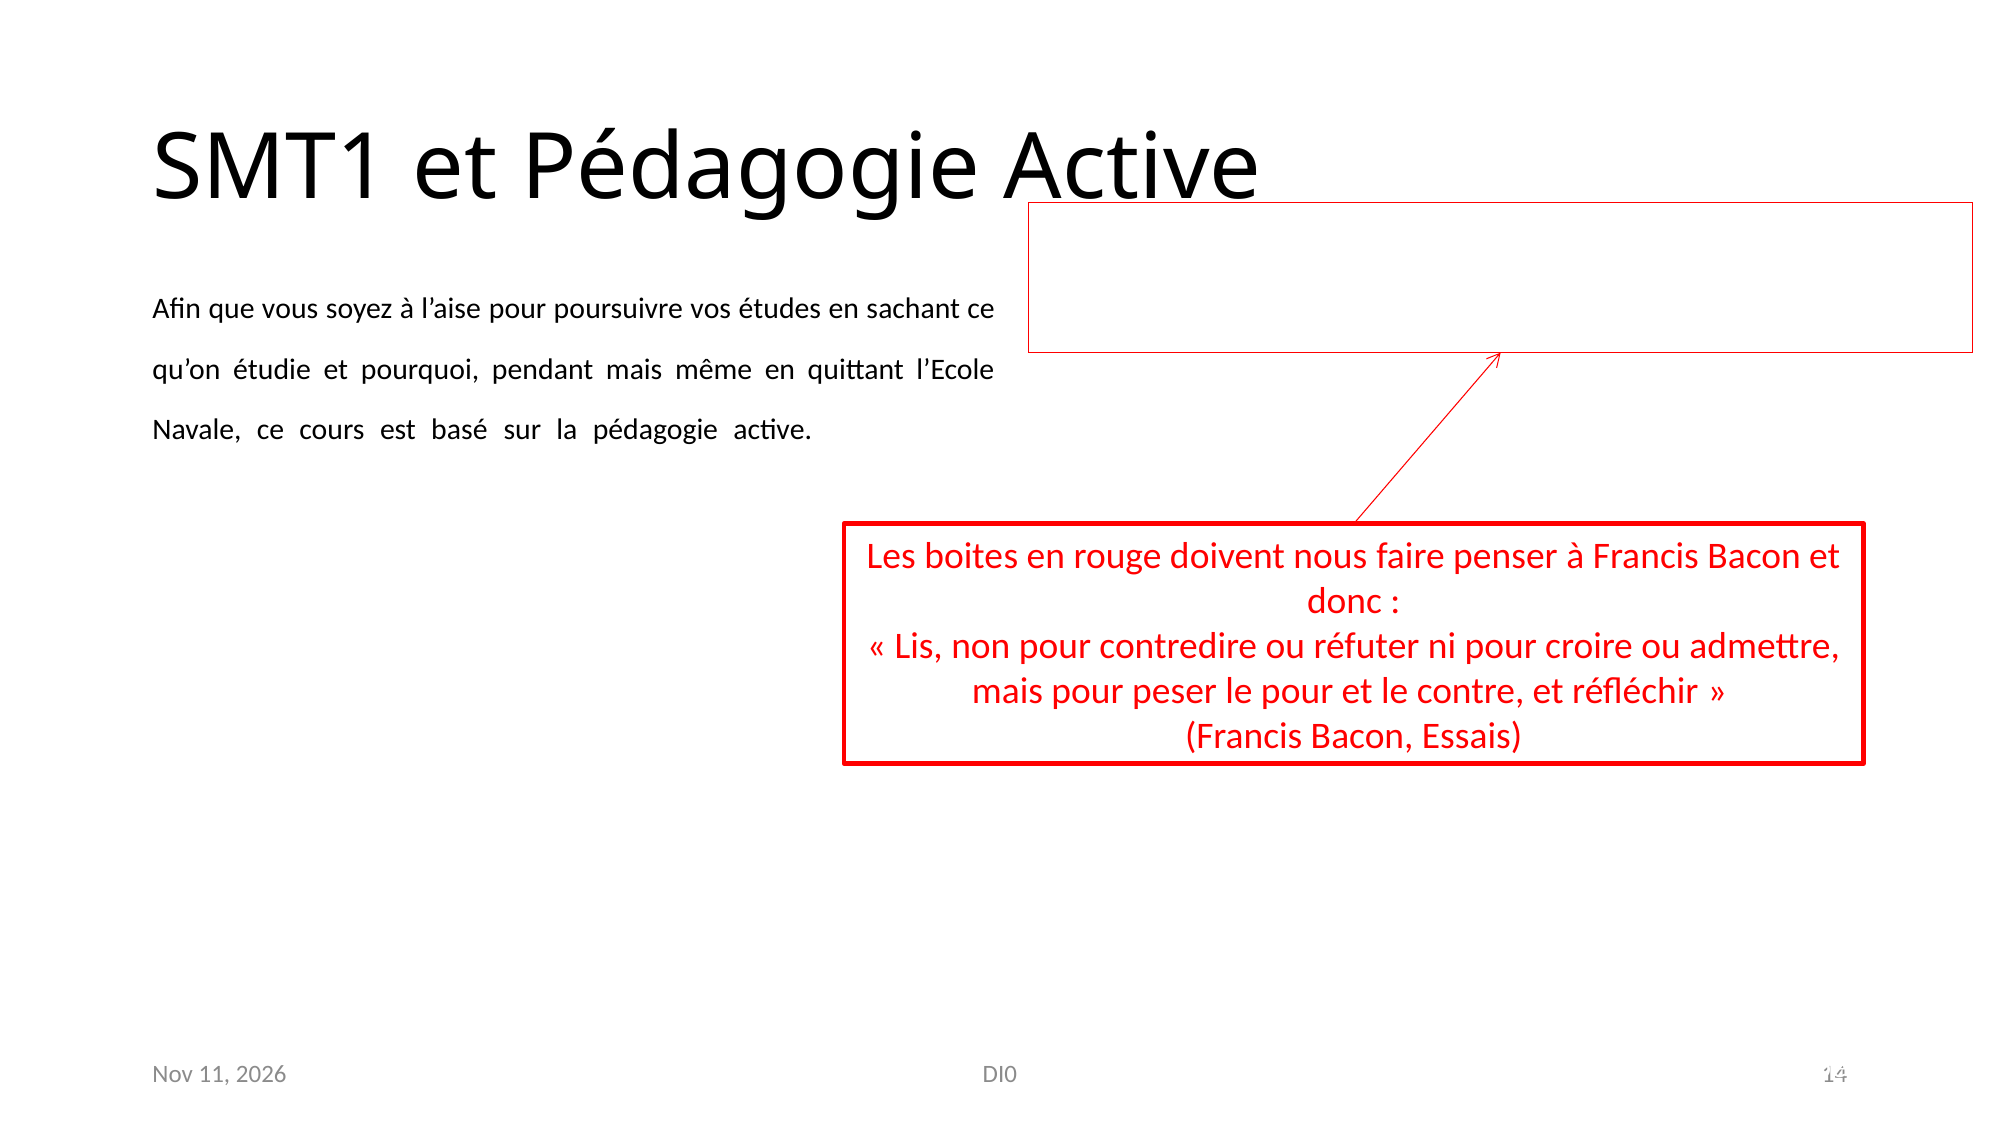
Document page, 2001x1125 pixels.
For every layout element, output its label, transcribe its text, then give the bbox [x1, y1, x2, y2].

slide_number Nov-18 [137, 1042, 588, 1103]
text_box Reagir !!! Pédagogie Active ?? Voir : https://fr.wikipedia.org/wiki/Pédagogie_active [1028, 202, 1973, 353]
text_box Les boites en rouge doivent nous faire penser à Francis Bacon et donc : « Lis, non pour contredire ou réfuter ni pour croire ou admettre, mais pour peser le pour et le contre, et réfléchir » (Francis Bacon, Essais) [843, 523, 1864, 764]
list Afin que vous soyez à l’aise pour poursuivre vos études en sachant ce qu’on étudie et pourquoi, pendant mais même en quittant l’Ecole Navale, ce cours est basé sur la pédagogie active. Le travail est toujours un travail personnel effectué pendant et dehors de la période de 20 heures du cours. Le but est de simuler un type de problème auqeul vous serez conforté dans la vraie vie. Ce qu’on appelle : « Problème Mal Posé », le genre de problème qui peuvent avoir ou non une solution, mais vous devrez fournir toujours une solution dans un temps donné. De plus, sans vouloir parler de manière diminutive de vos collègues, personne ne va avoir du temps libre pour vous aider vraiment, ou vous donnez des conseils. Ce cours simule cette situation que vous allez bientôt rencontrer. [137, 256, 1011, 1042]
title SMT1 et Pédagogie Active [137, 59, 1863, 278]
text_box Le problème dont on décrit est aussi le sujet de ce cour : « Etude de mécanisme » et la question est toujours la même : « En lisant un dessin technique, quelle conclusions je peut tire ». Pour vous aider les principal outils offert par ce cour est : Le dessin technique – Règles de représentations des vues, coupes,… et exercices Le description de pièces de base Un « Recueil de Plans » ou pour chaque plan vous-même devrez poser la question : Quelle est le mécanisme que je vois Quelle est la fonctionnalité de pièces que je vois Est-ce qu’il y a d’autres appareils qui ont la même fonctionnalité mais qu’ils ont basé à un autre principe ? [1028, 353, 1973, 1125]
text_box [1342, 365, 1512, 513]
footer DI0 [662, 1042, 1028, 1103]
